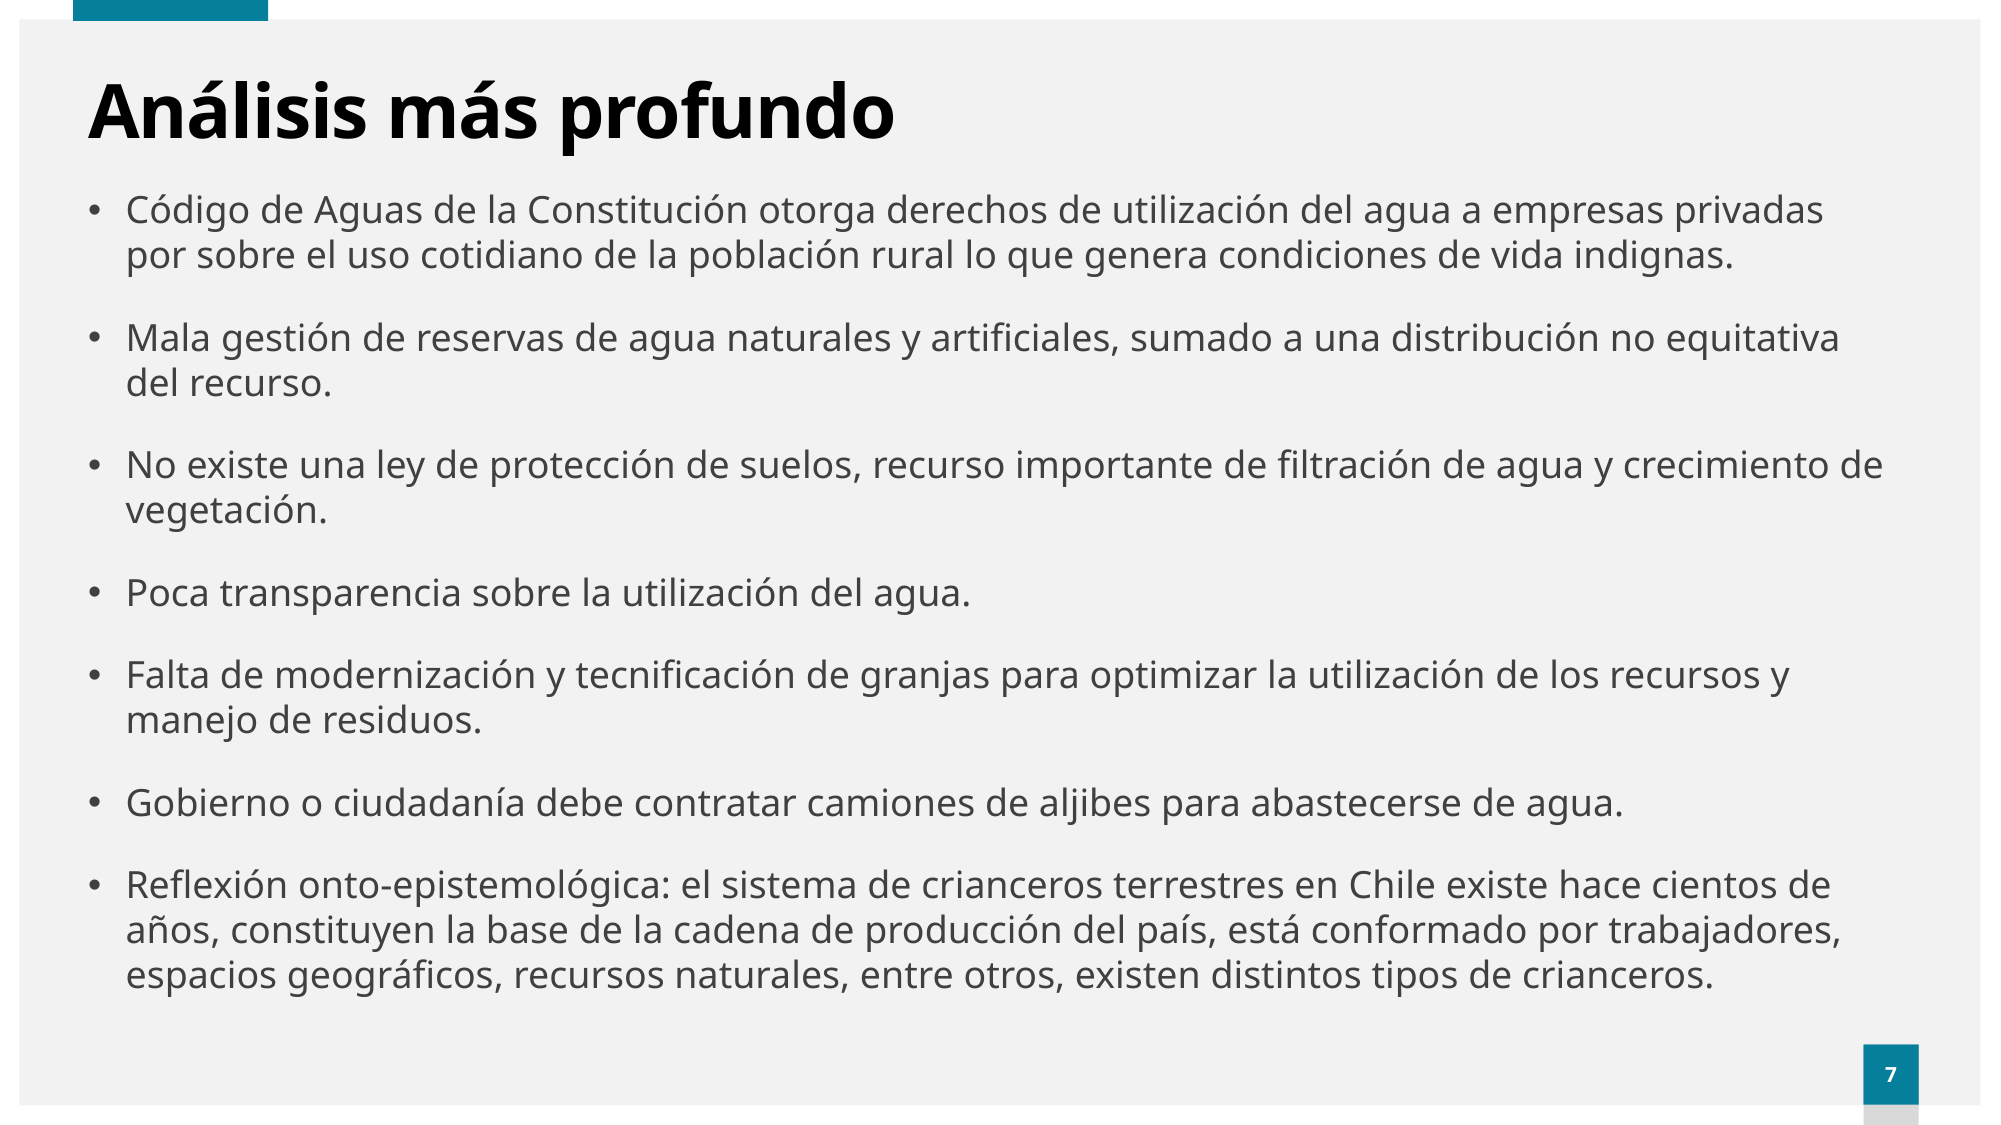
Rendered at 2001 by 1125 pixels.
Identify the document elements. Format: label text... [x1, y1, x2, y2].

list Código de Aguas de la Constitución otorga derechos de utilización del agua a empresas privadas por sobre el uso cotidiano de la población rural lo que genera condiciones de vida indignas. Mala gestión de reservas de agua naturales y artificiales, sumado a una distribución no equitativa del recurso. No existe una ley de protección de suelos, recurso importante de filtración de agua y crecimiento de vegetación. Poca transparencia sobre la utilización del agua. Falta de modernización y tecnificación de granjas para optimizar la utilización de los recursos y manejo de residuos. Gobierno o ciudadanía debe contratar camiones de aljibes para abastecerse de agua. Reflexión onto-epistemológica: el sistema de crianceros terrestres en Chile existe hace cientos de años, constituyen la base de la cadena de producción del país, está conformado por trabajadores, espacios geográficos, recursos naturales, entre otros, existen distintos tipos de crianceros. [73, 178, 1907, 1011]
title Análisis más profundo [73, 65, 1907, 163]
